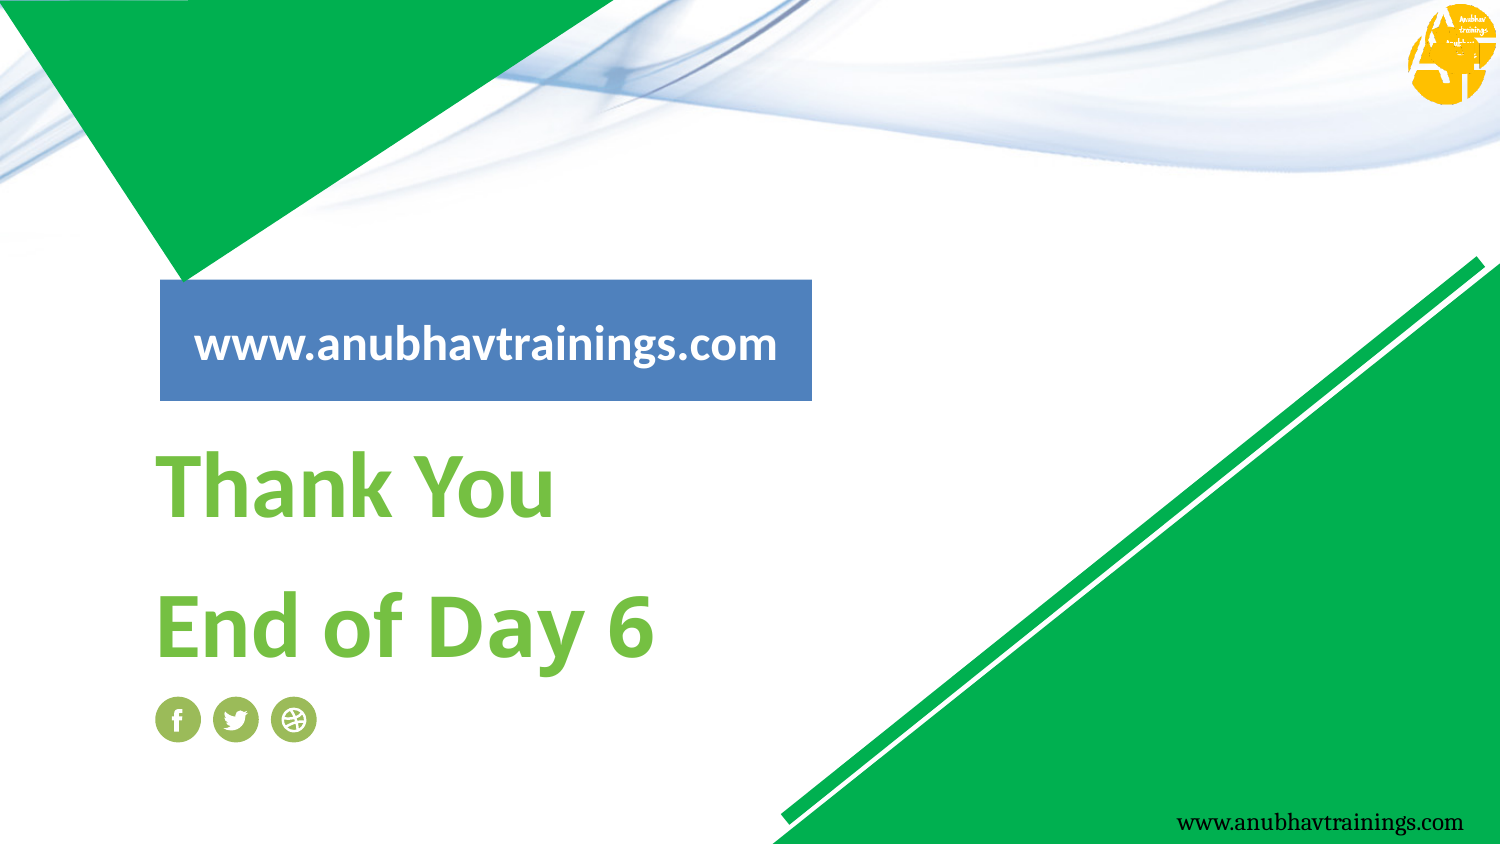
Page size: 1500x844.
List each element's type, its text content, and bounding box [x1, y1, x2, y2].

text_box [770, 261, 1500, 844]
picture [0, 0, 1500, 844]
text_box [778, 254, 1488, 827]
text_box www.anubhavtrainings.com [158, 277, 814, 403]
text_box End of Day 6 [155, 563, 843, 677]
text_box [154, 696, 317, 743]
text_box Thank You [155, 423, 843, 536]
text_box [0, 0, 617, 285]
text_box www.anubhavtrainings.com [1166, 799, 1500, 841]
